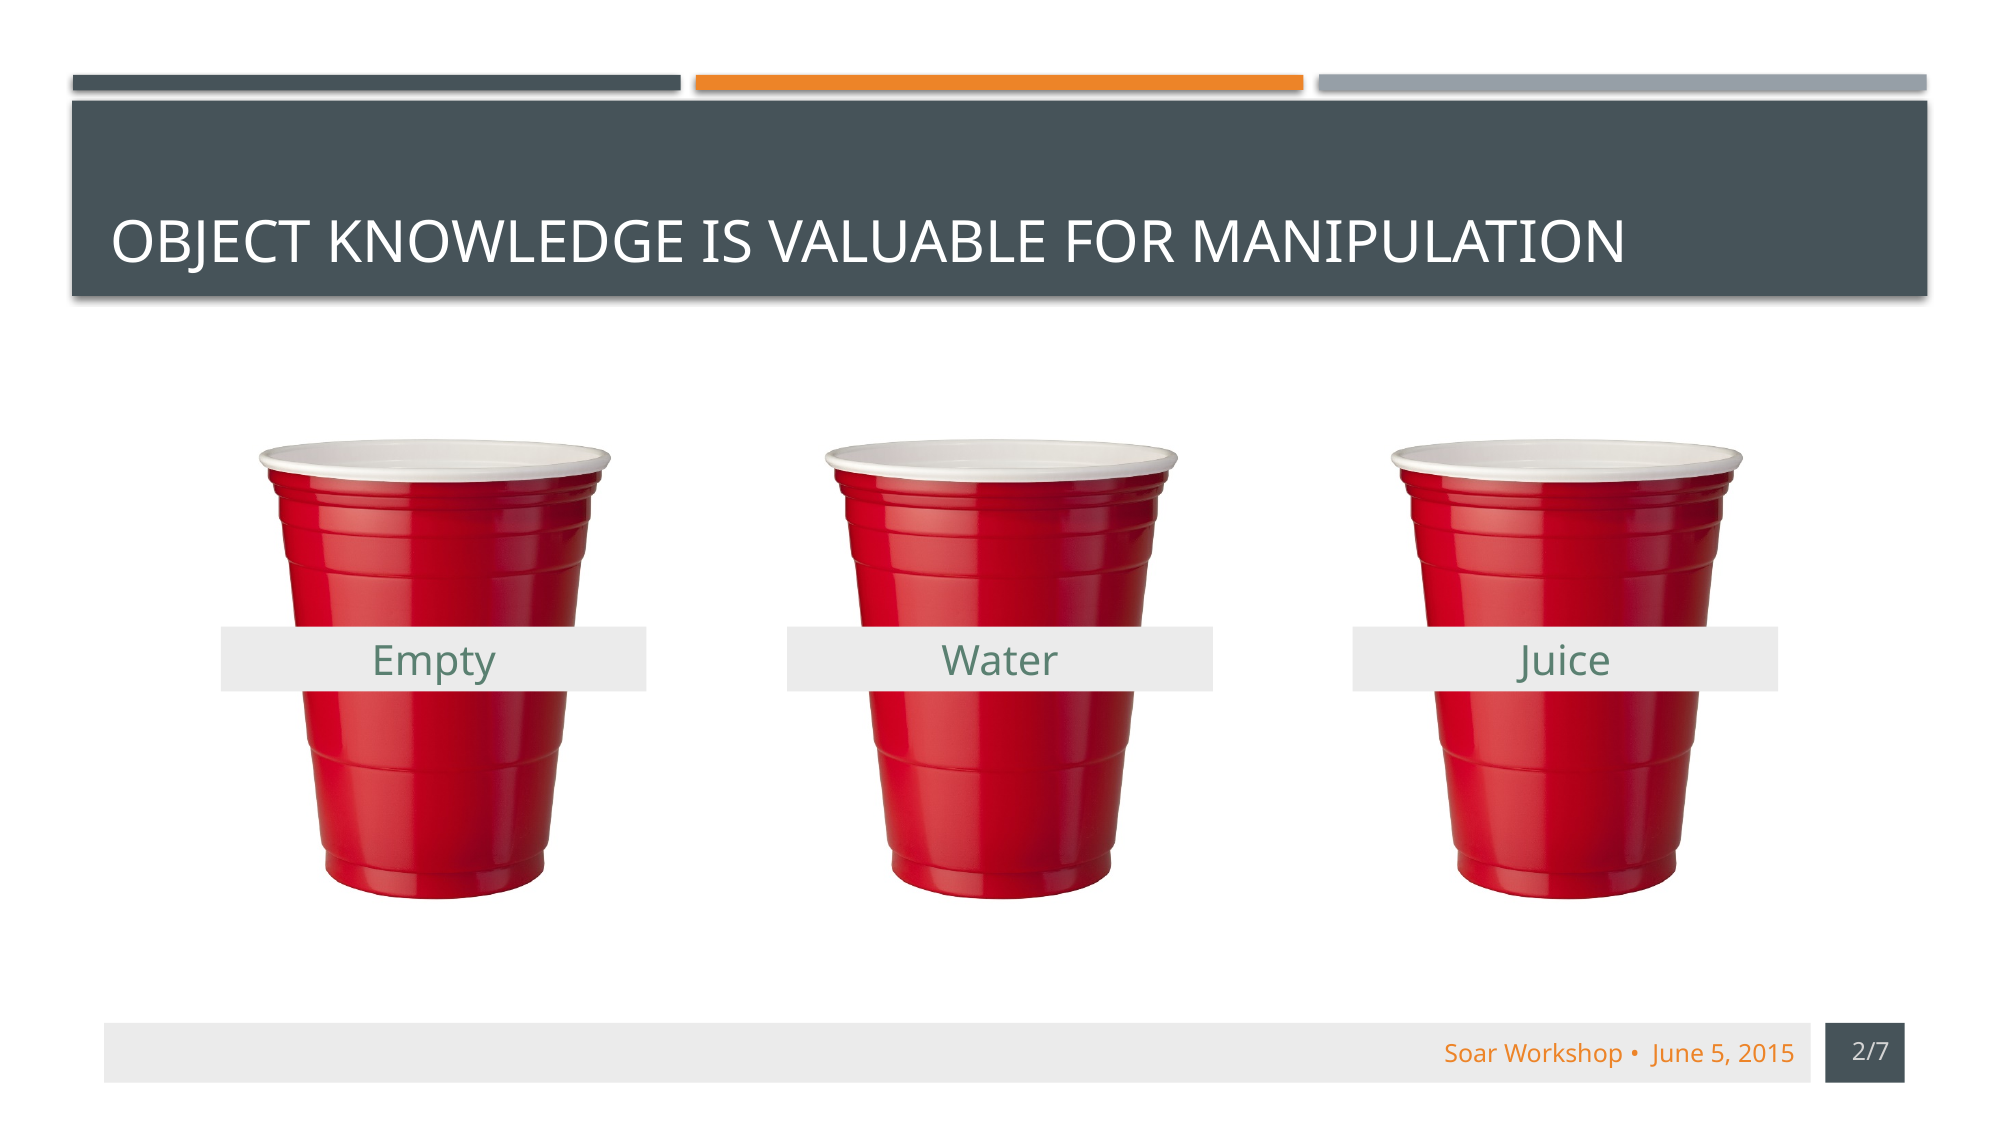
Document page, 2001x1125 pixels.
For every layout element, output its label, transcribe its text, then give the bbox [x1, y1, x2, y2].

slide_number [104, 1022, 1811, 1083]
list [763, 357, 1237, 962]
slide_number 2/7 [1825, 1022, 1905, 1083]
picture [196, 357, 671, 962]
picture [1328, 357, 1803, 962]
title Object Knowledge is valuable for manipulation [95, 115, 1905, 282]
